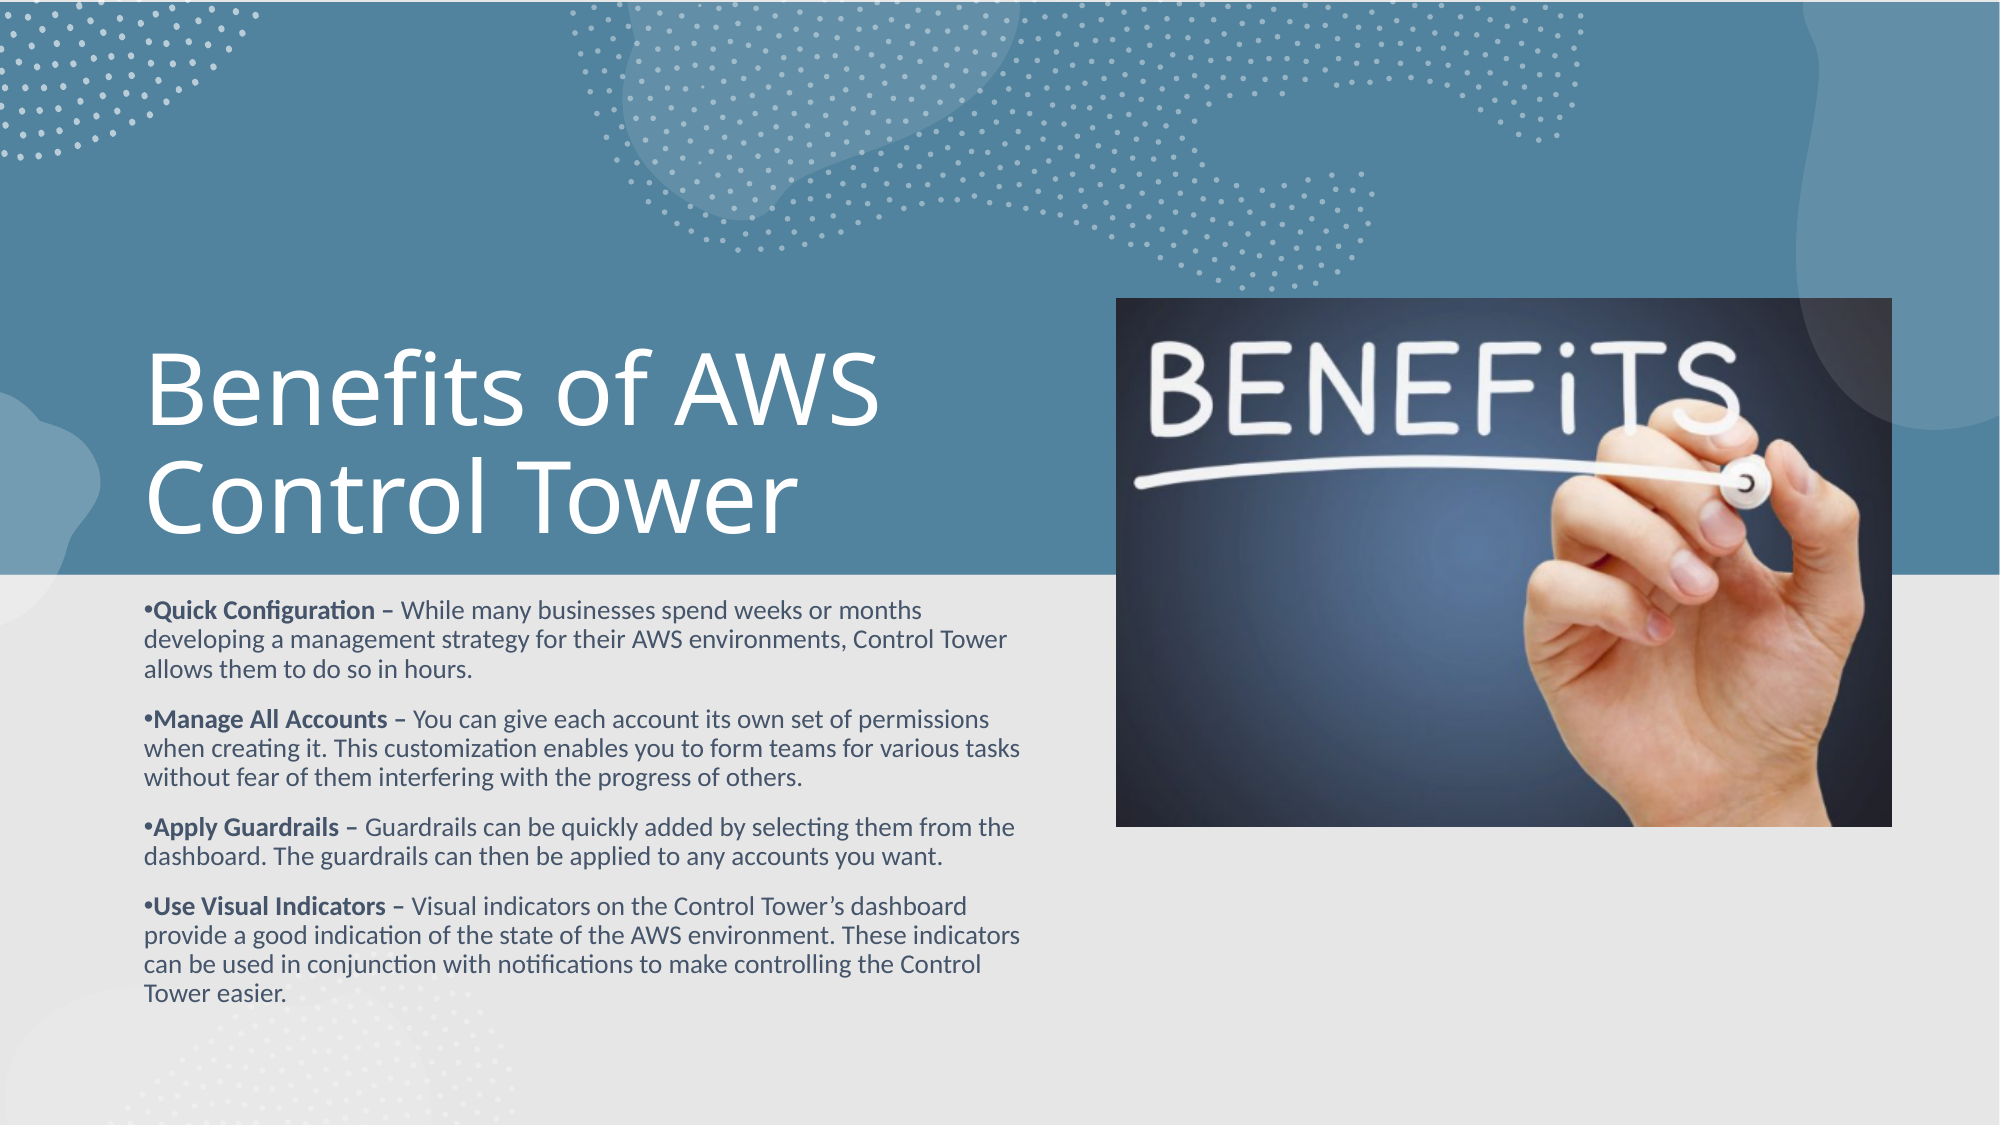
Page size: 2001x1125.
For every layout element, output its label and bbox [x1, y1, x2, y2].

text_box [0, 0, 2000, 1125]
